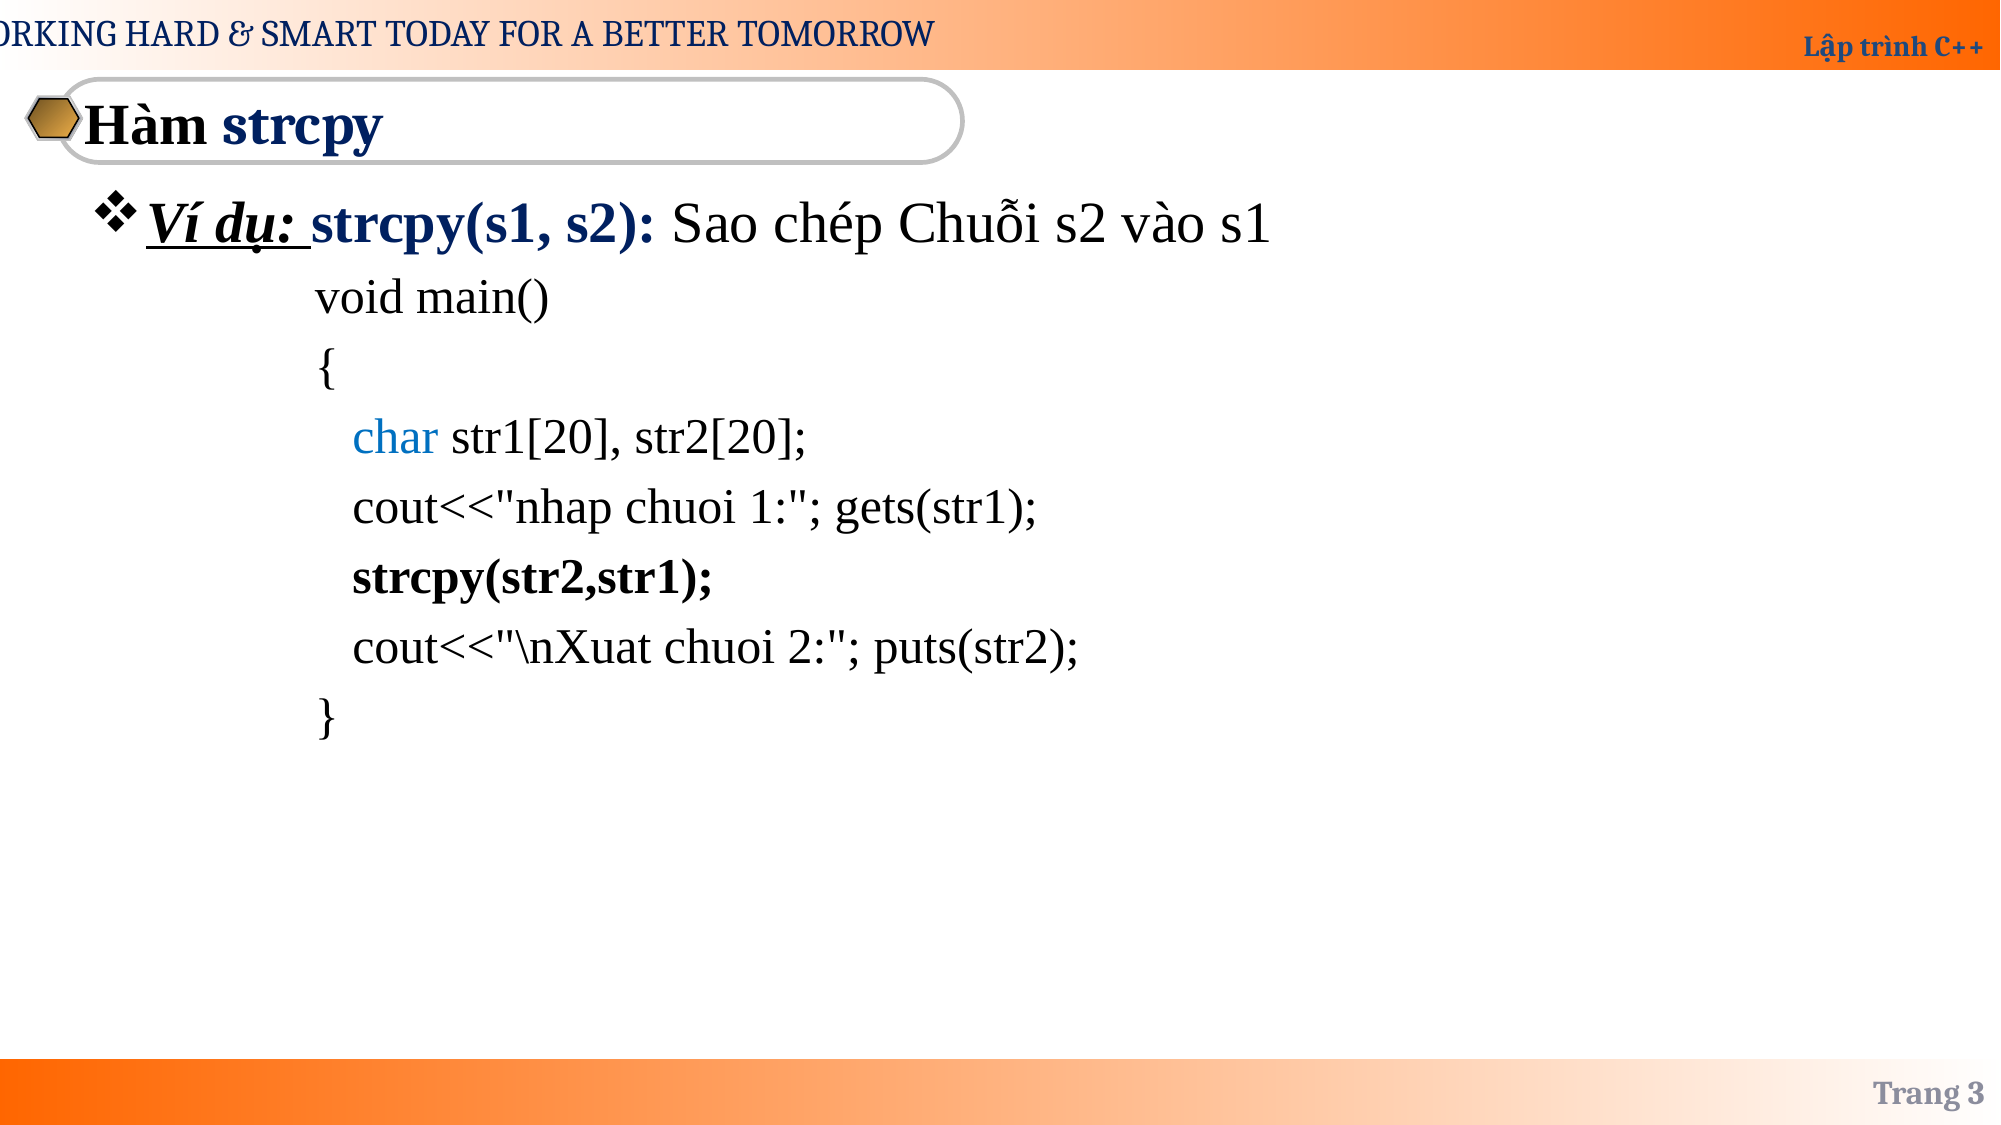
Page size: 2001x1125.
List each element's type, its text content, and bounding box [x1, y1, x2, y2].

slide_number Trang 2 [1609, 0, 1613, 70]
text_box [24, 78, 963, 163]
slide_number Trang 3 [1533, 1060, 2000, 1121]
text_box Ví dụ: strcpy(s1, s2): Sao chép Chuỗi s2 vào s1 void main() { char str1[20], str2[20]; cout<<"nhap chuoi 1:"; gets(str1); strcpy(str2,str1); cout<<"\nXuat chuoi 2:"; puts(str2); } [75, 176, 1925, 1038]
